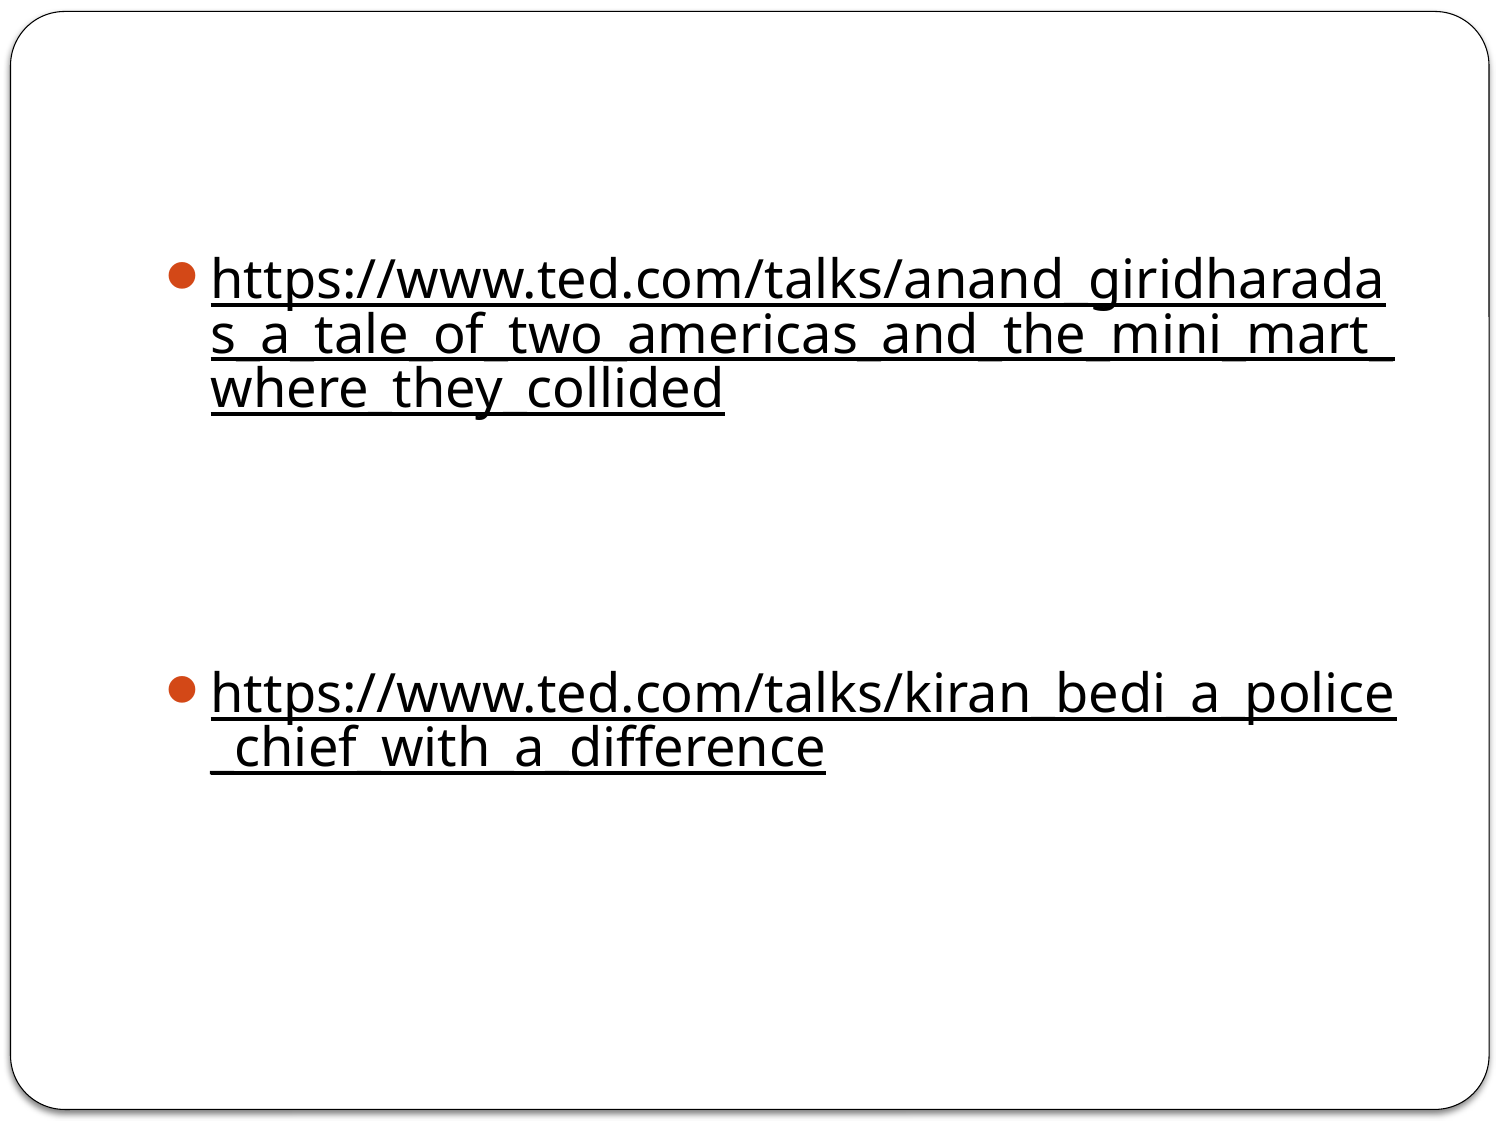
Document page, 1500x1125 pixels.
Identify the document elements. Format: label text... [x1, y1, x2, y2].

list https://www.ted.com/talks/anand_giridharadas_a_tale_of_two_americas_and_the_mini_mart_where_they_collided https://www.ted.com/talks/kiran_bedi_a_police_chief_with_a_difference [150, 237, 1425, 988]
